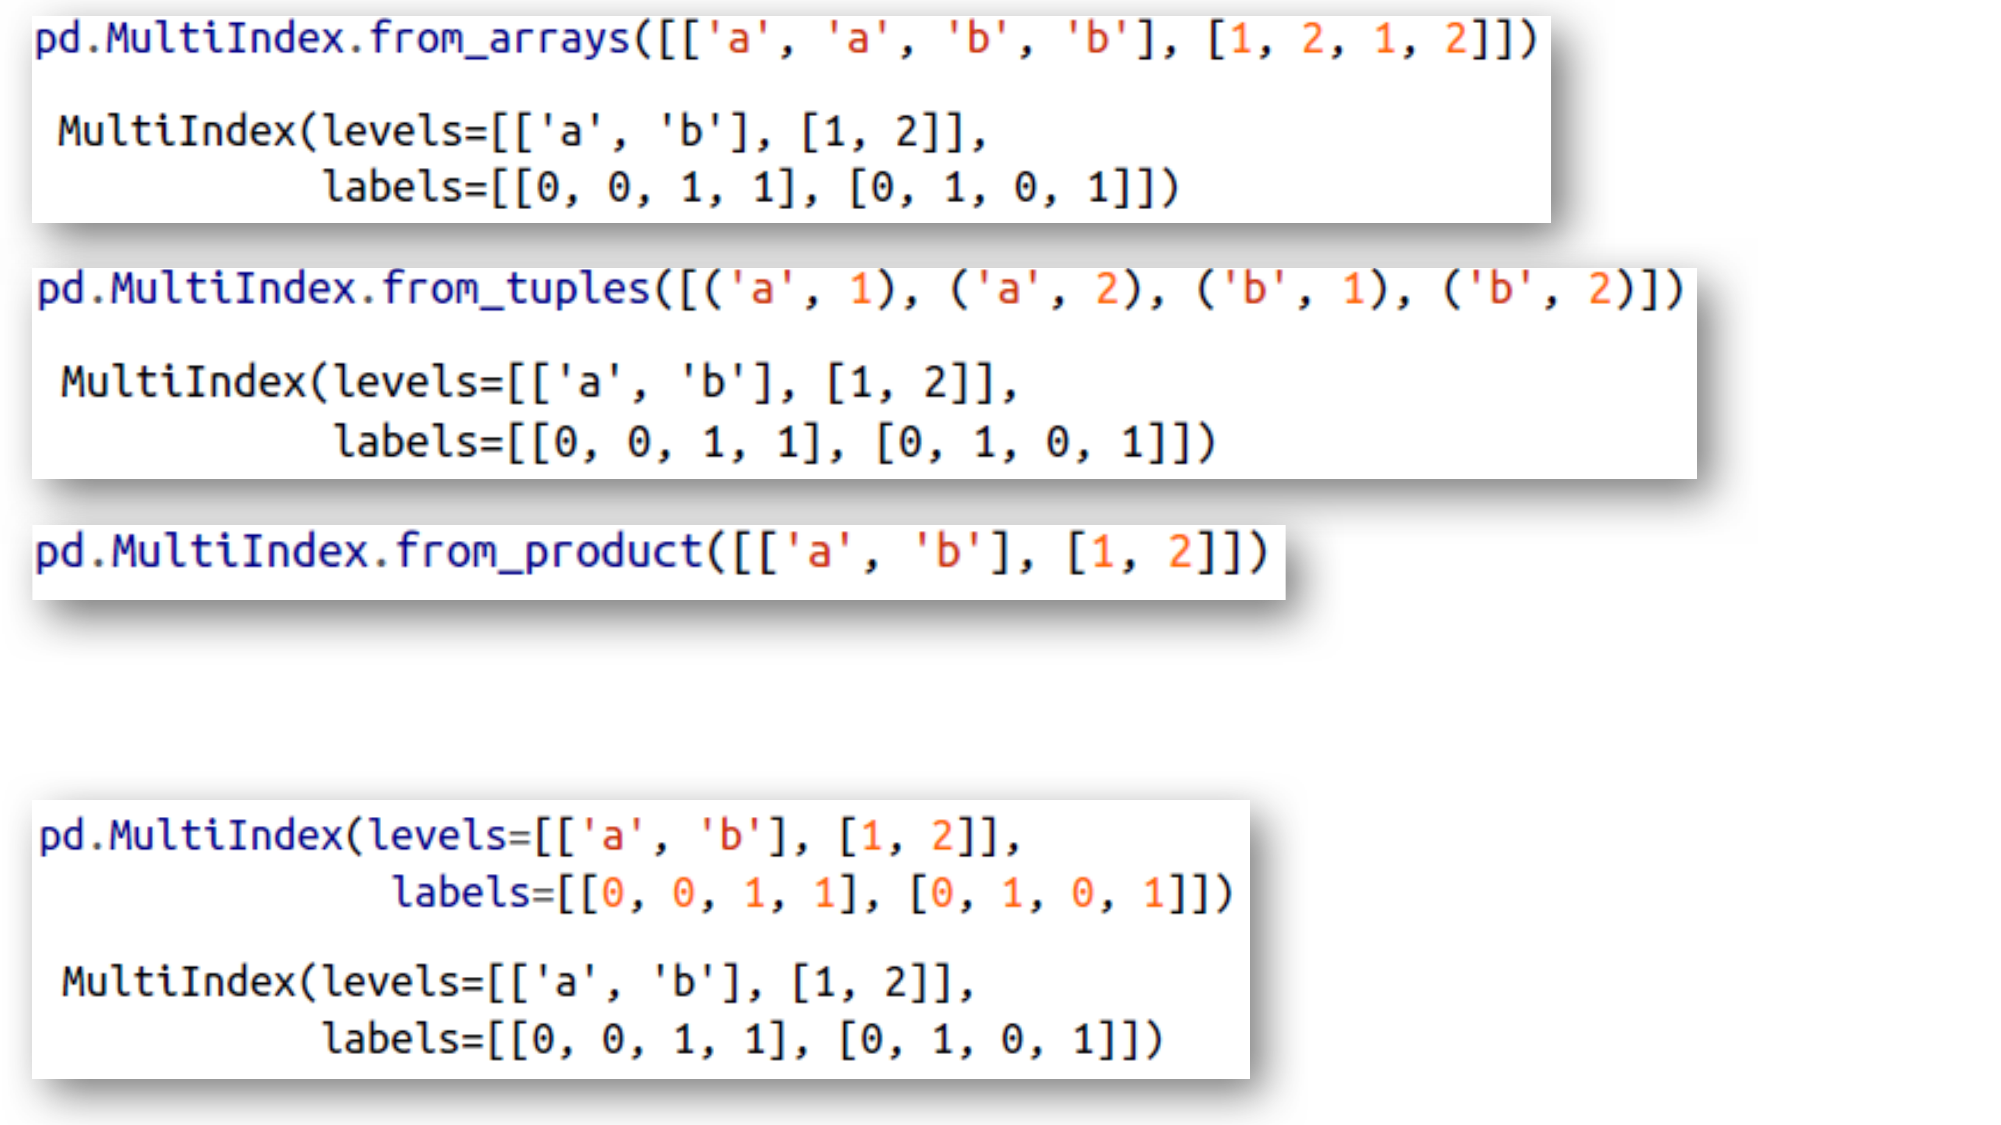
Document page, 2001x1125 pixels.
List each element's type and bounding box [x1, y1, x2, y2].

picture [32, 525, 1286, 600]
picture [32, 16, 1551, 224]
picture [32, 800, 1250, 1079]
picture [32, 268, 1697, 480]
